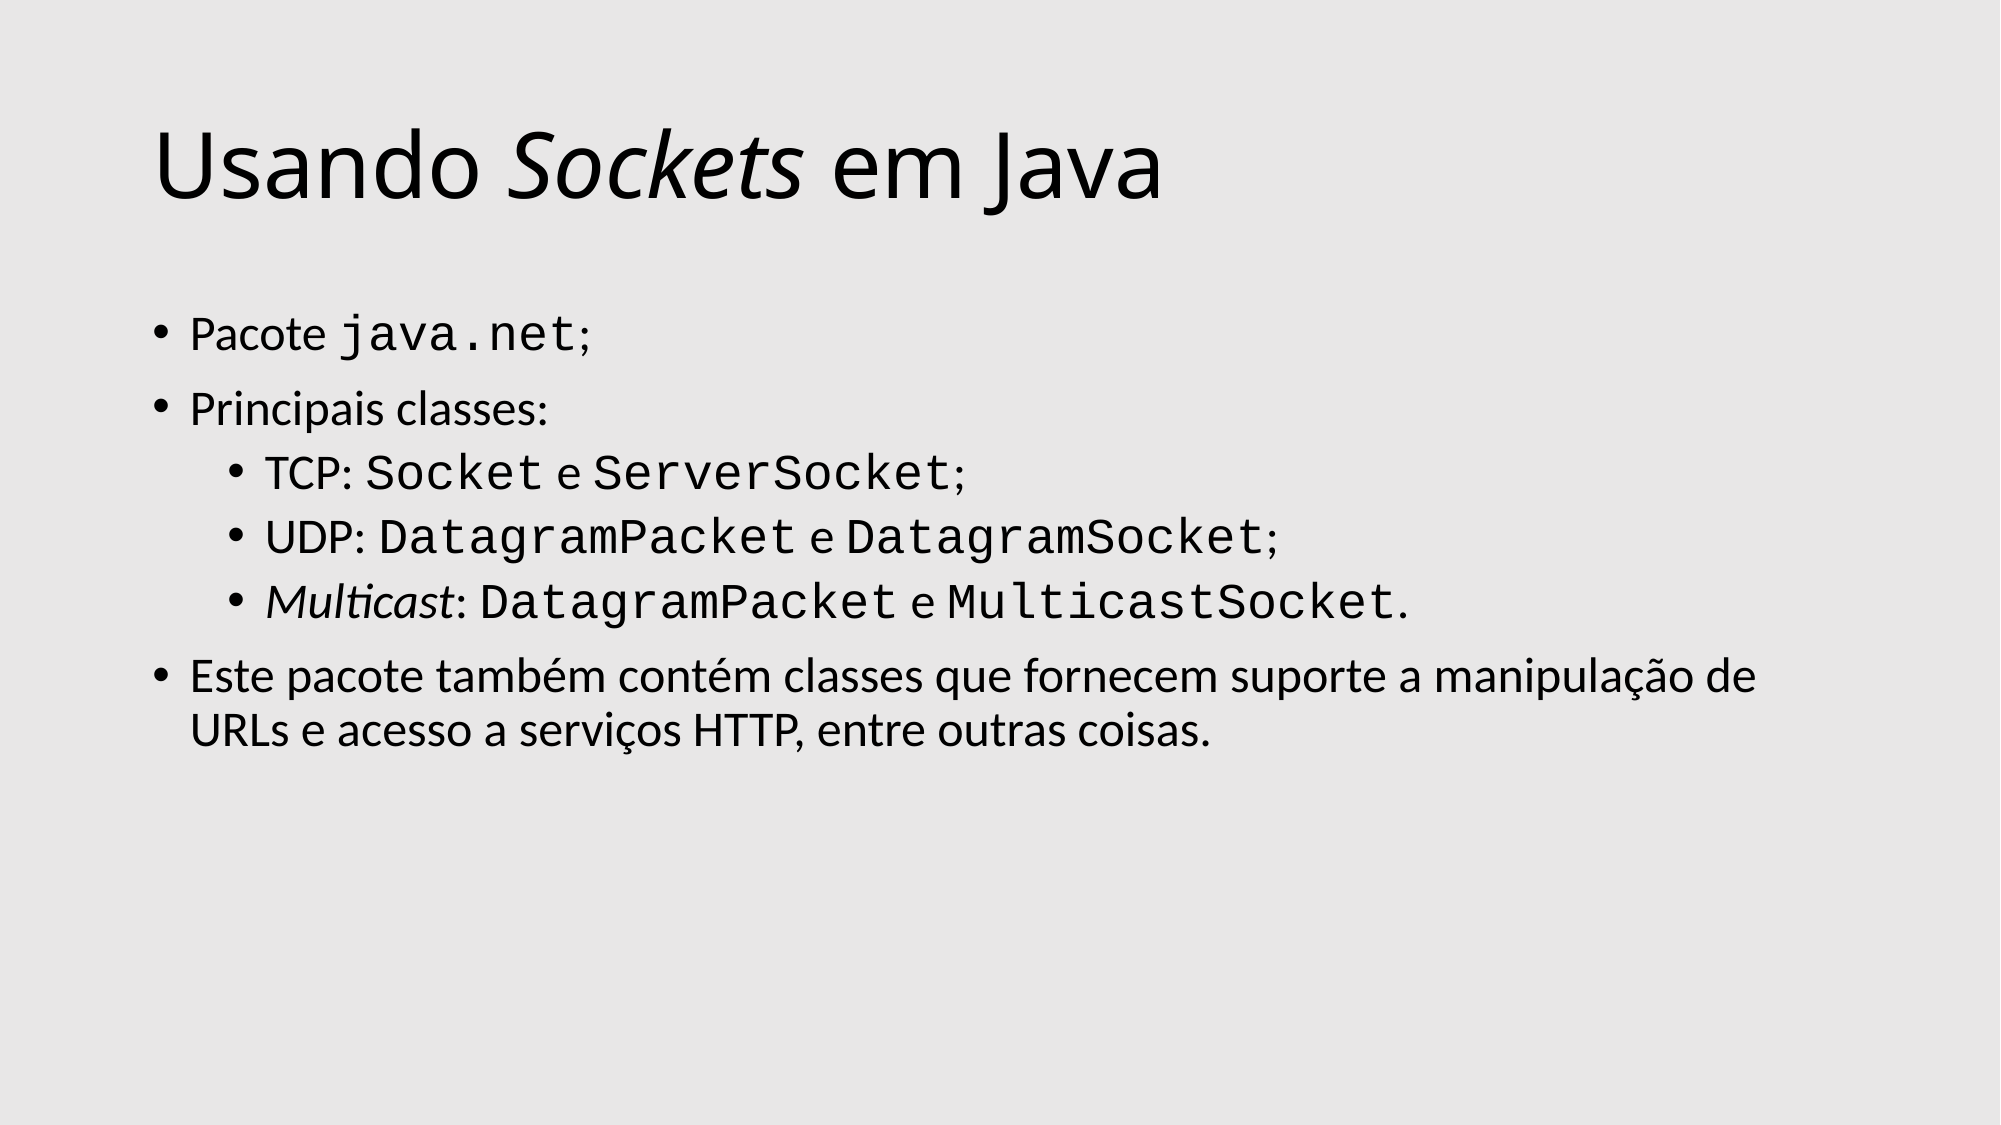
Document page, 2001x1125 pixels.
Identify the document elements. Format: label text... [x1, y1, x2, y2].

list Pacote java.net; Principais classes: TCP: Socket e ServerSocket; UDP: DatagramPacket e DatagramSocket; Multicast: DatagramPacket e MulticastSocket. Este pacote também contém classes que fornecem suporte a manipulação de URLs e acesso a serviços HTTP, entre outras coisas. [137, 299, 1863, 1014]
title Usando Sockets em Java [137, 59, 1863, 278]
